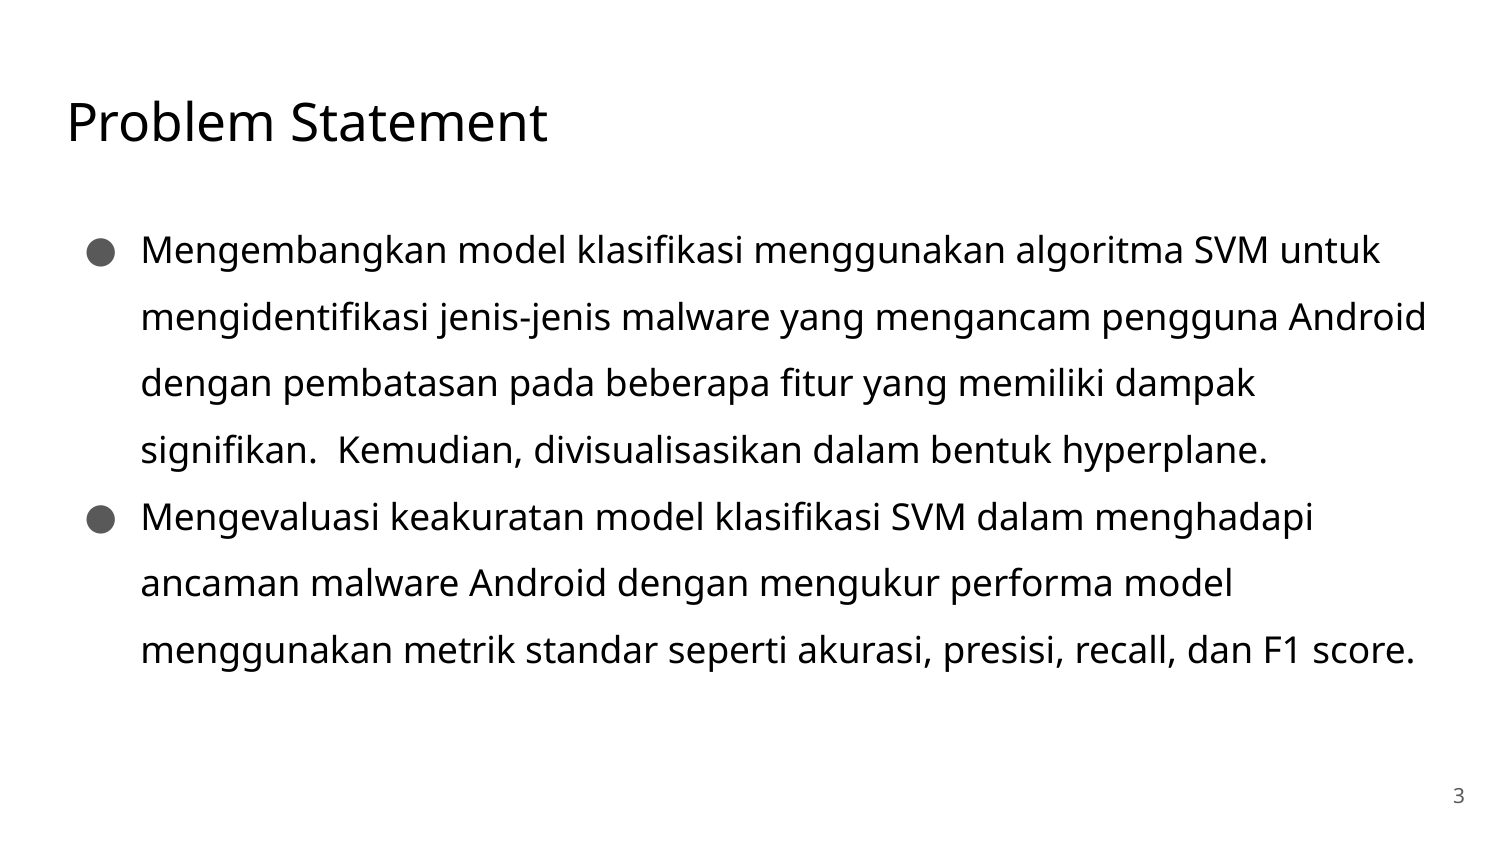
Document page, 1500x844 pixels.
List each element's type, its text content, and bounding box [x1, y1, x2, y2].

title Problem Statement [51, 72, 1449, 167]
list Mengembangkan model klasifikasi menggunakan algoritma SVM untuk mengidentifikasi jenis-jenis malware yang mengancam pengguna Android dengan pembatasan pada beberapa fitur yang memiliki dampak signifikan. Kemudian, divisualisasikan dalam bentuk hyperplane. Mengevaluasi keakuratan model klasifikasi SVM dalam menghadapi ancaman malware Android dengan mengukur performa model menggunakan metrik standar seperti akurasi, presisi, recall, dan F1 score. [51, 189, 1449, 750]
slide_number 3 [1389, 764, 1480, 830]
